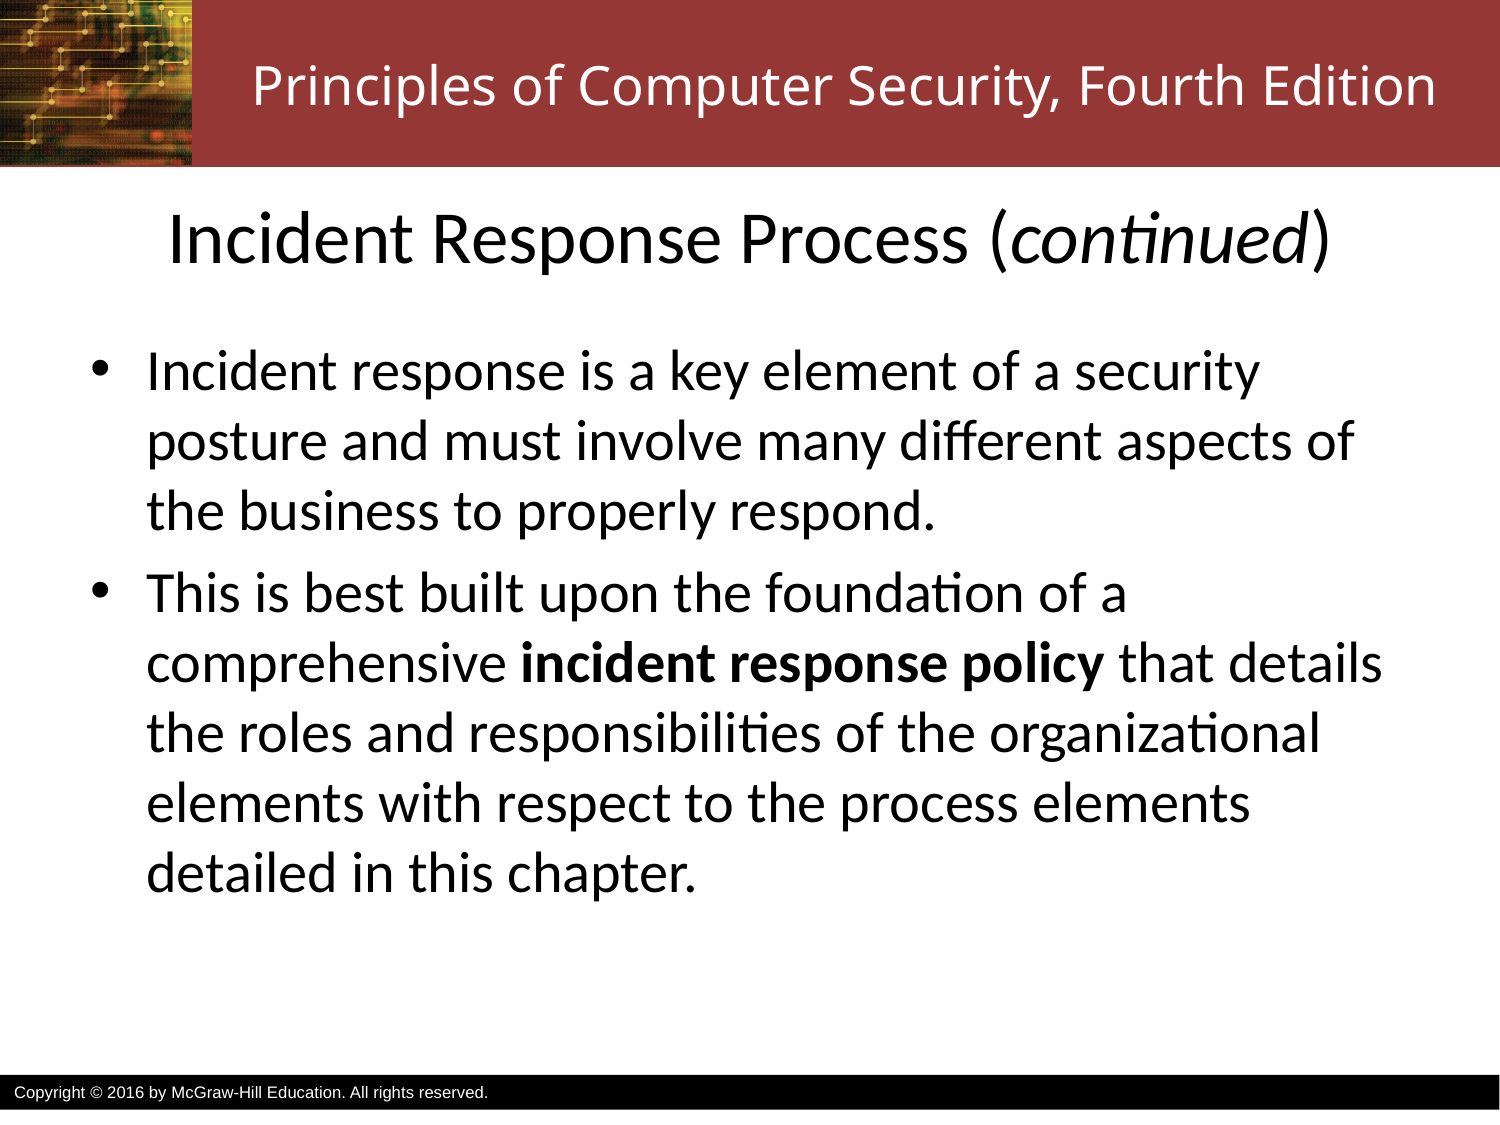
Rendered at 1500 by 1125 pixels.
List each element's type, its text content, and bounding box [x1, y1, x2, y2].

title Incident Response Process (continued) [75, 181, 1425, 324]
list Incident response is a key element of a security posture and must involve many different aspects of the business to properly respond. This is best built upon the foundation of a comprehensive incident response policy that details the roles and responsibilities of the organizational elements with respect to the process elements detailed in this chapter. [75, 324, 1425, 1005]
picture [0, 0, 192, 165]
